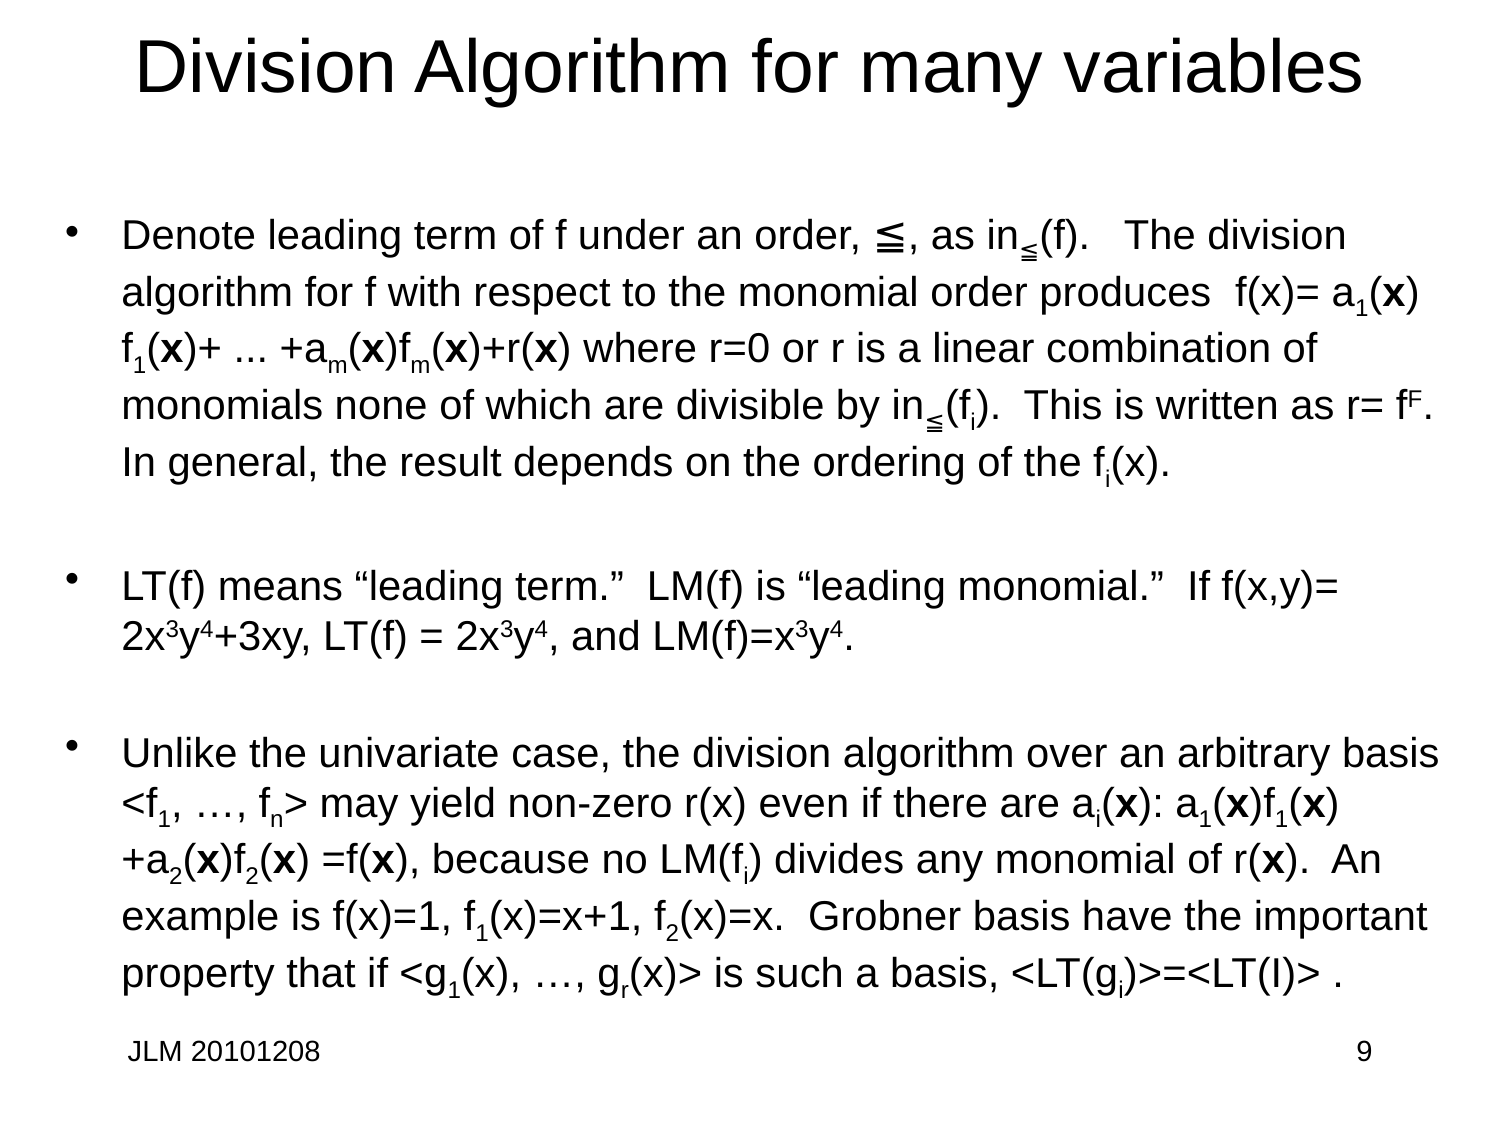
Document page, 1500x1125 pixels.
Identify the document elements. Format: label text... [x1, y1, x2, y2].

slide_number JLM 20101208 [111, 1024, 426, 1101]
list Denote leading term of f under an order, ≦, as in≦(f). The division algorithm for f with respect to the monomial order produces f(x)= a1(x) f1(x)+ ... +am(x)fm(x)+r(x) where r=0 or r is a linear combination of monomials none of which are divisible by in≦(fi). This is written as r= fF. In general, the result depends on the ordering of the fi(x). LT(f) means “leading term.” LM(f) is “leading monomial.” If f(x,y)= 2x3y4+3xy, LT(f) = 2x3y4, and LM(f)=x3y4. Unlike the univariate case, the division algorithm over an arbitrary basis <f1, …, fn> may yield non-zero r(x) even if there are ai(x): a1(x)f1(x)+a2(x)f2(x) =f(x), because no LM(fi) divides any monomial of r(x). An example is f(x)=1, f1(x)=x+1, f2(x)=x. Grobner basis have the important property that if <g1(x), …, gr(x)> is such a basis, <LT(gi)>=<LT(I)> . [49, 199, 1463, 976]
slide_number 9 [1074, 1024, 1388, 1101]
title Division Algorithm for many variables [112, 0, 1388, 126]
